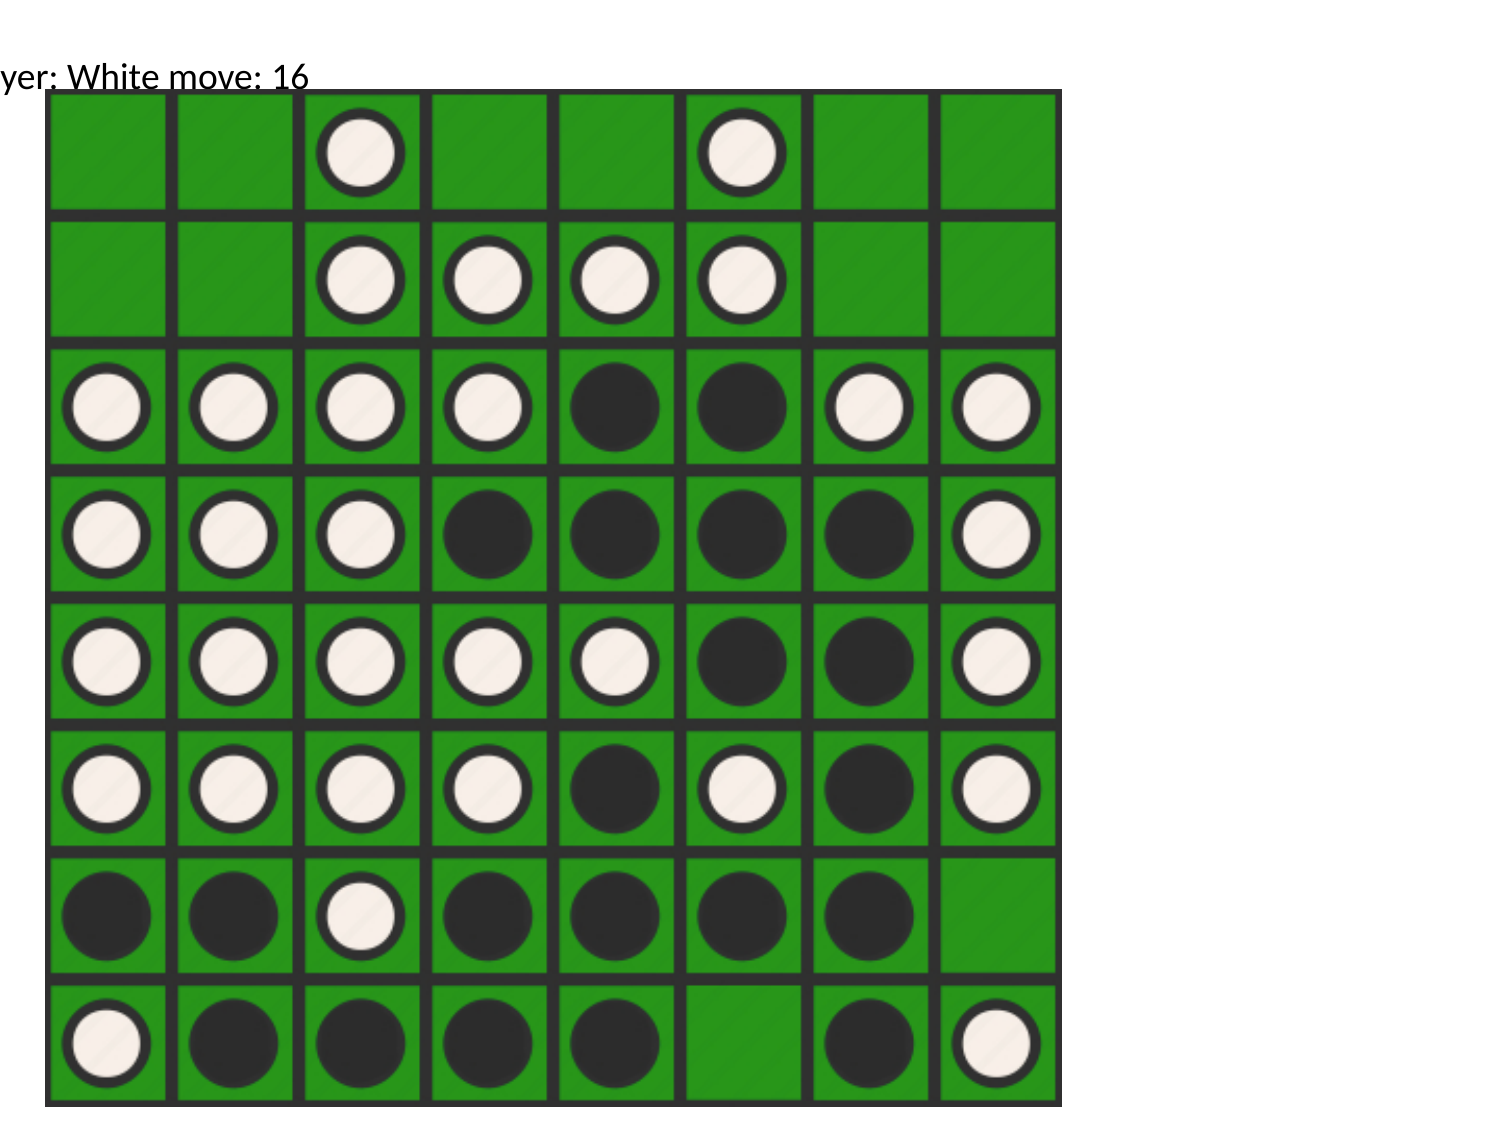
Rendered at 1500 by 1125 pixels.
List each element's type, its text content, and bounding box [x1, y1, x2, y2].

text_box turn: 48 player: White move: 16 [0, 44, 325, 105]
picture [44, 89, 1062, 1107]
